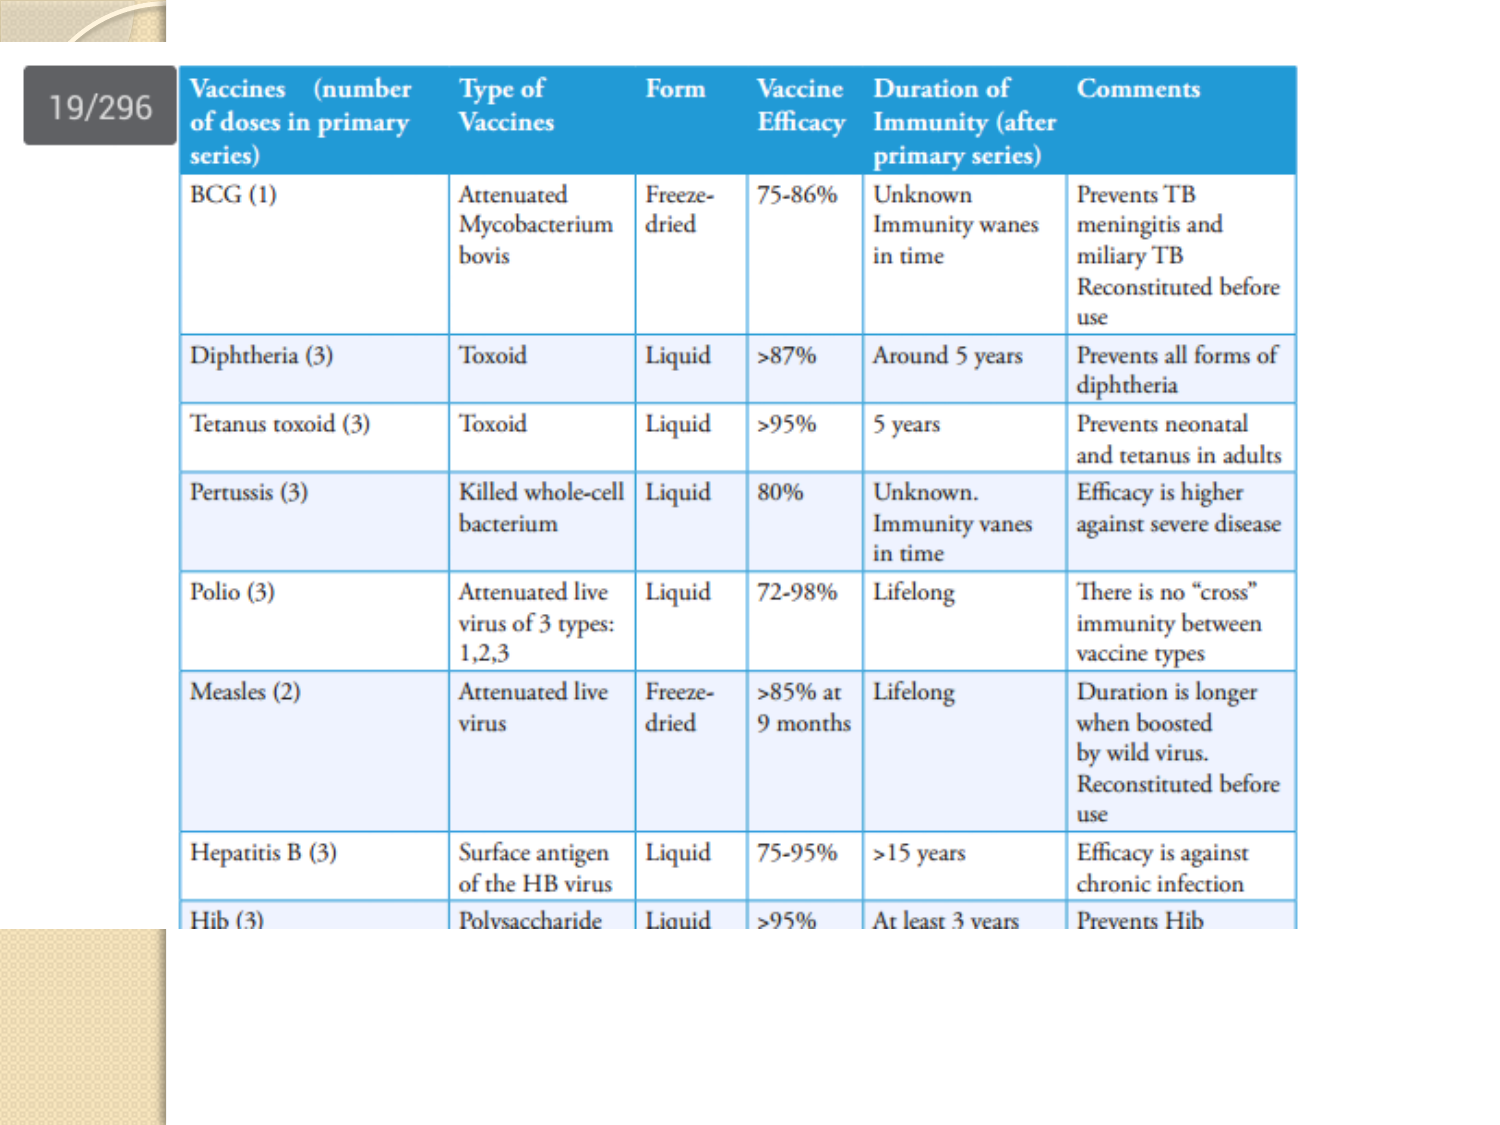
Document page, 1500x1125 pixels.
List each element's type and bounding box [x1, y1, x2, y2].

list [0, 42, 1477, 929]
